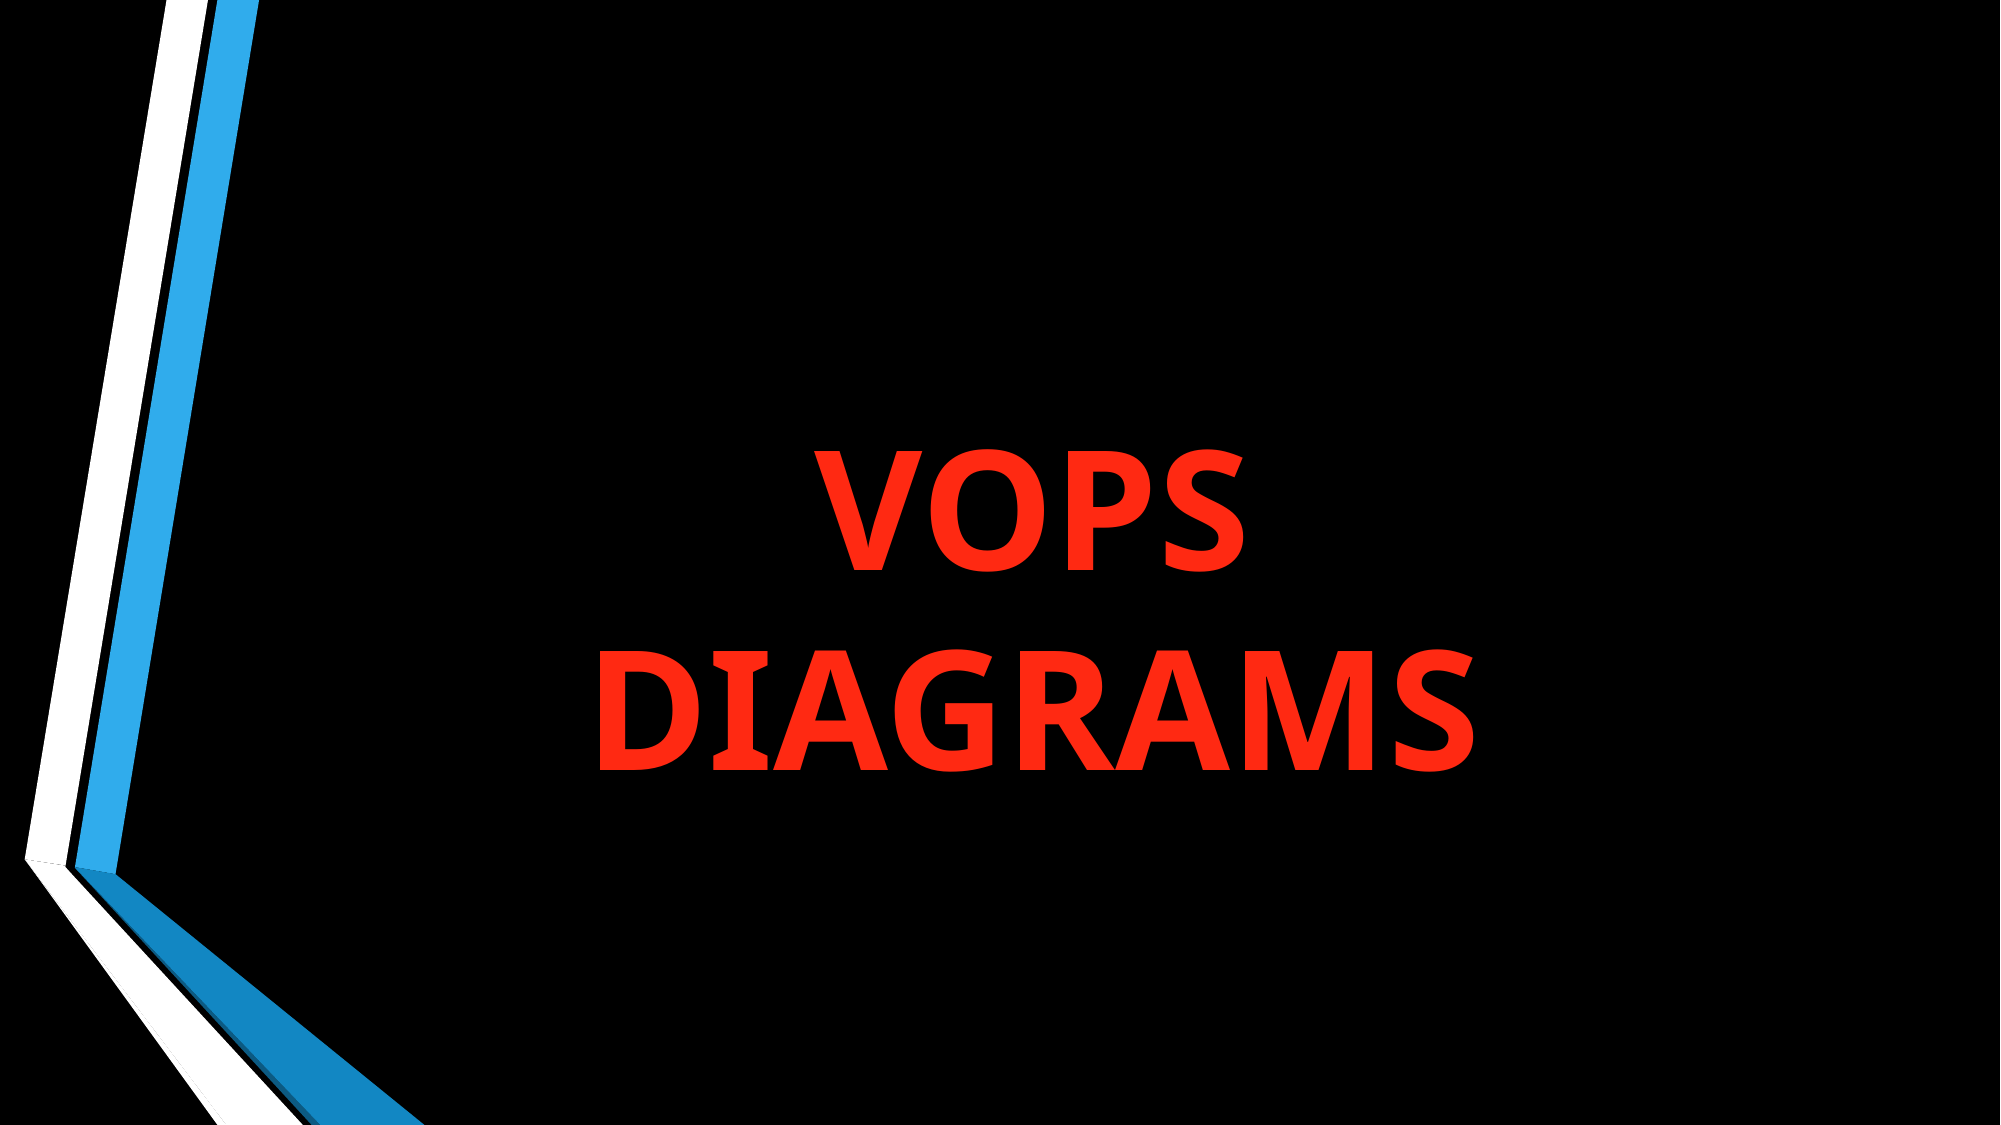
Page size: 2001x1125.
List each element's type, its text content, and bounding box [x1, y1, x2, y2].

text_box VOPS Diagrams [411, 396, 1654, 812]
